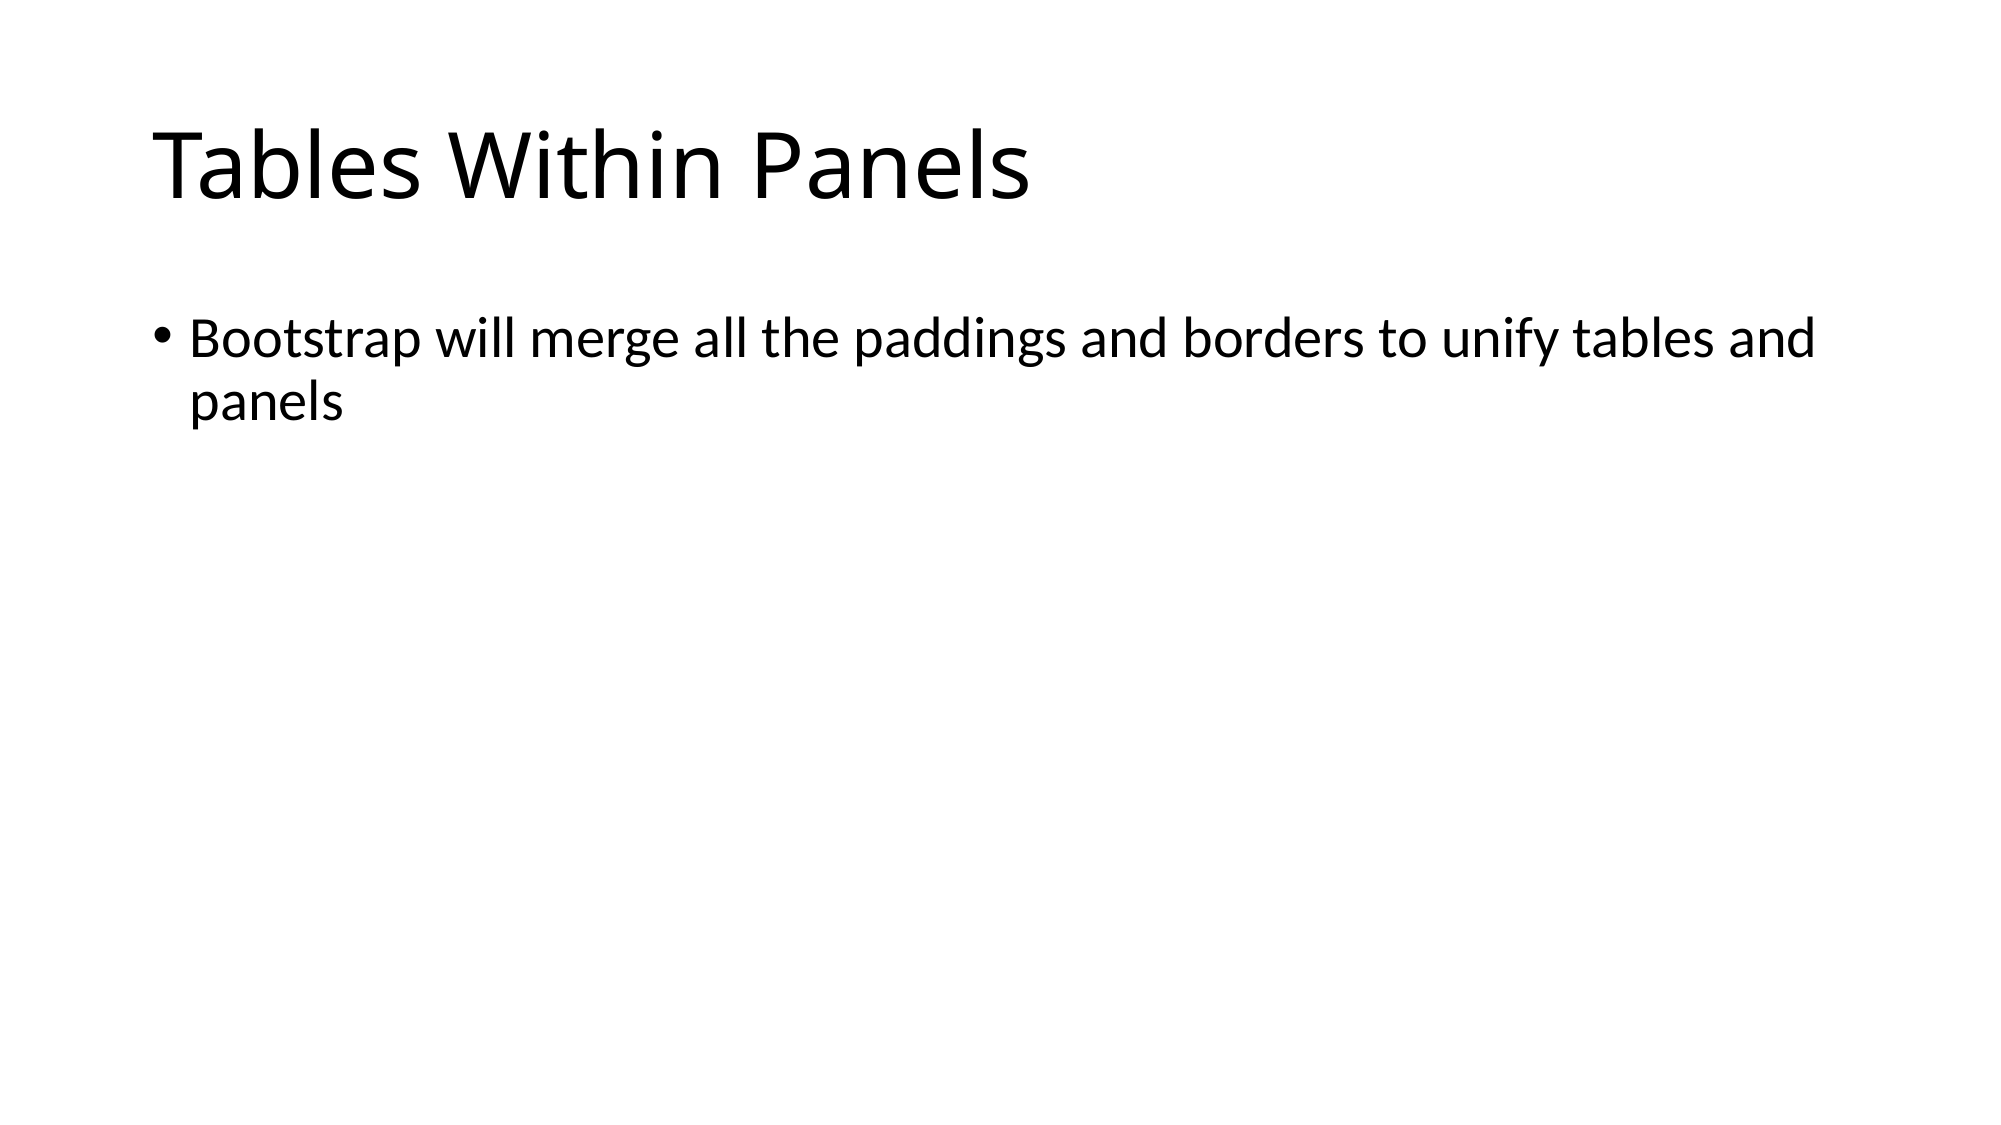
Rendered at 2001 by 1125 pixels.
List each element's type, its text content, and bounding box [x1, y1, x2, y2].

list Bootstrap will merge all the paddings and borders to unify tables and panels [137, 299, 1863, 1014]
title Tables Within Panels [137, 59, 1863, 278]
